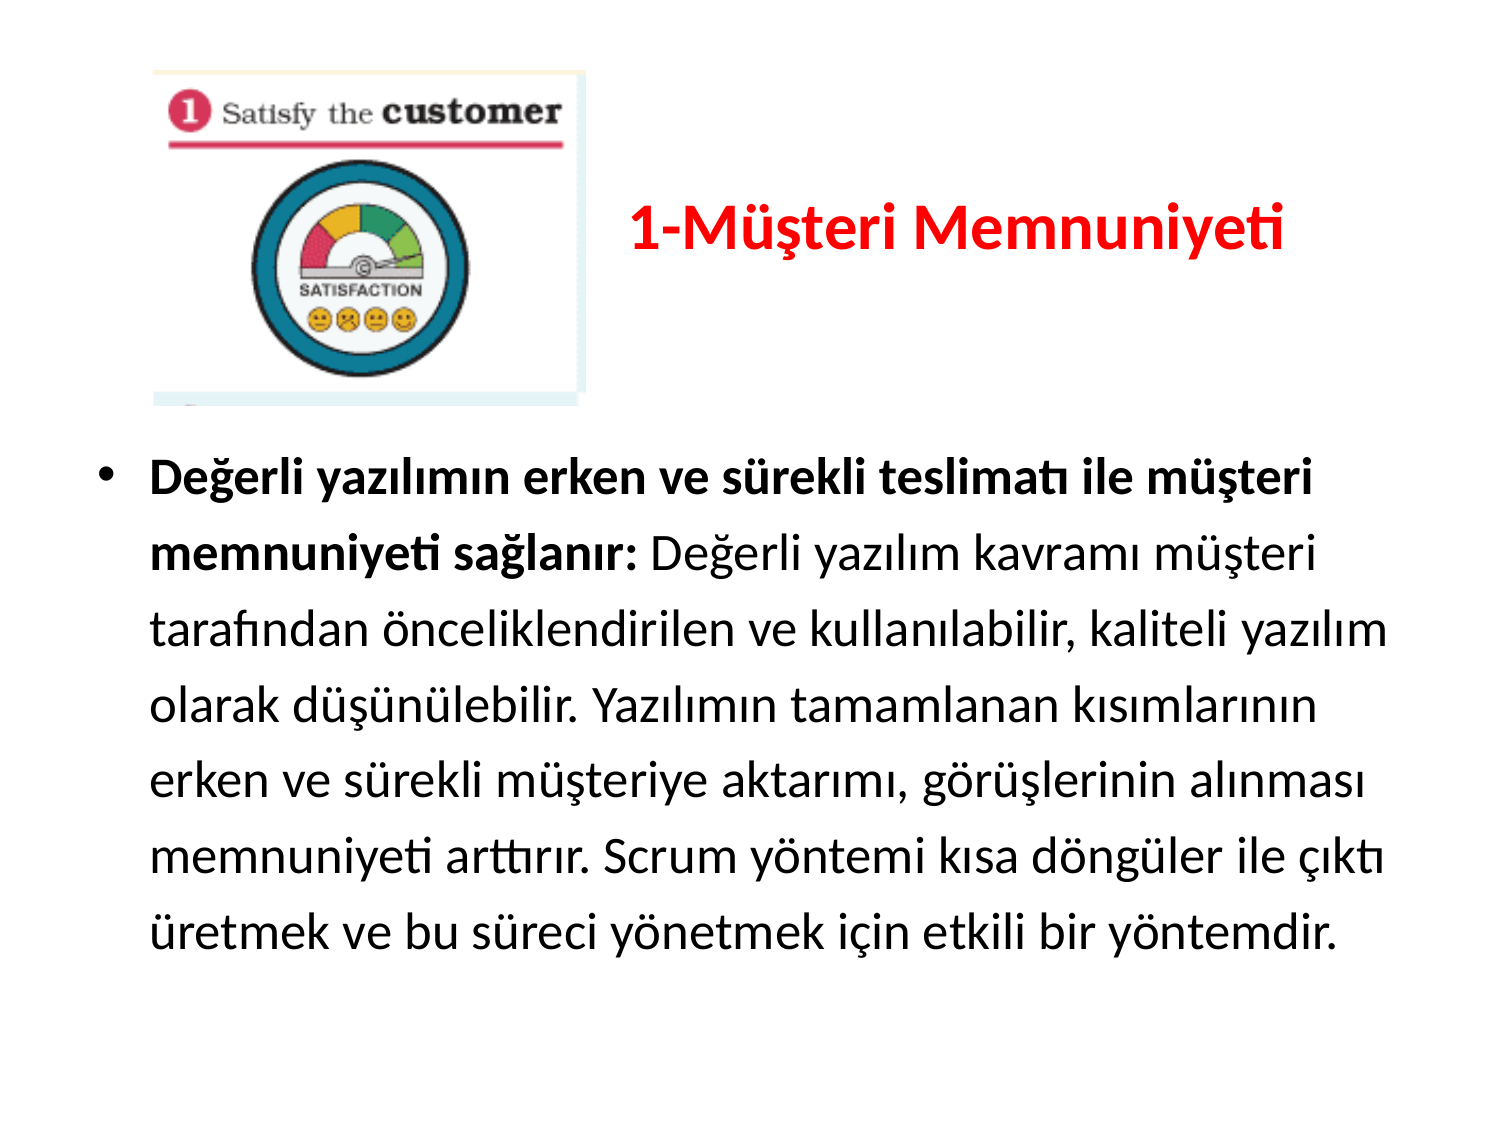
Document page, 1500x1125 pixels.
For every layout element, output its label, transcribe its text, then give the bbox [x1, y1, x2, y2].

list Değerli yazılımın erken ve sürekli teslimatı ile müşteri memnuniyeti sağlanır: Değerli yazılım kavramı müşteri tarafından önceliklendirilen ve kullanılabilir, kaliteli yazılım olarak düşünülebilir. Yazılımın tamamlanan kısımlarının erken ve sürekli müşteriye aktarımı, görüşlerinin alınması memnuniyeti arttırır. Scrum yöntemi kısa döngüler ile çıktı üretmek ve bu süreci yönetmek için etkili bir yöntemdir. [82, 421, 1432, 1029]
picture [152, 70, 587, 406]
text_box 1-Müşteri Memnuniyeti [612, 175, 1301, 271]
